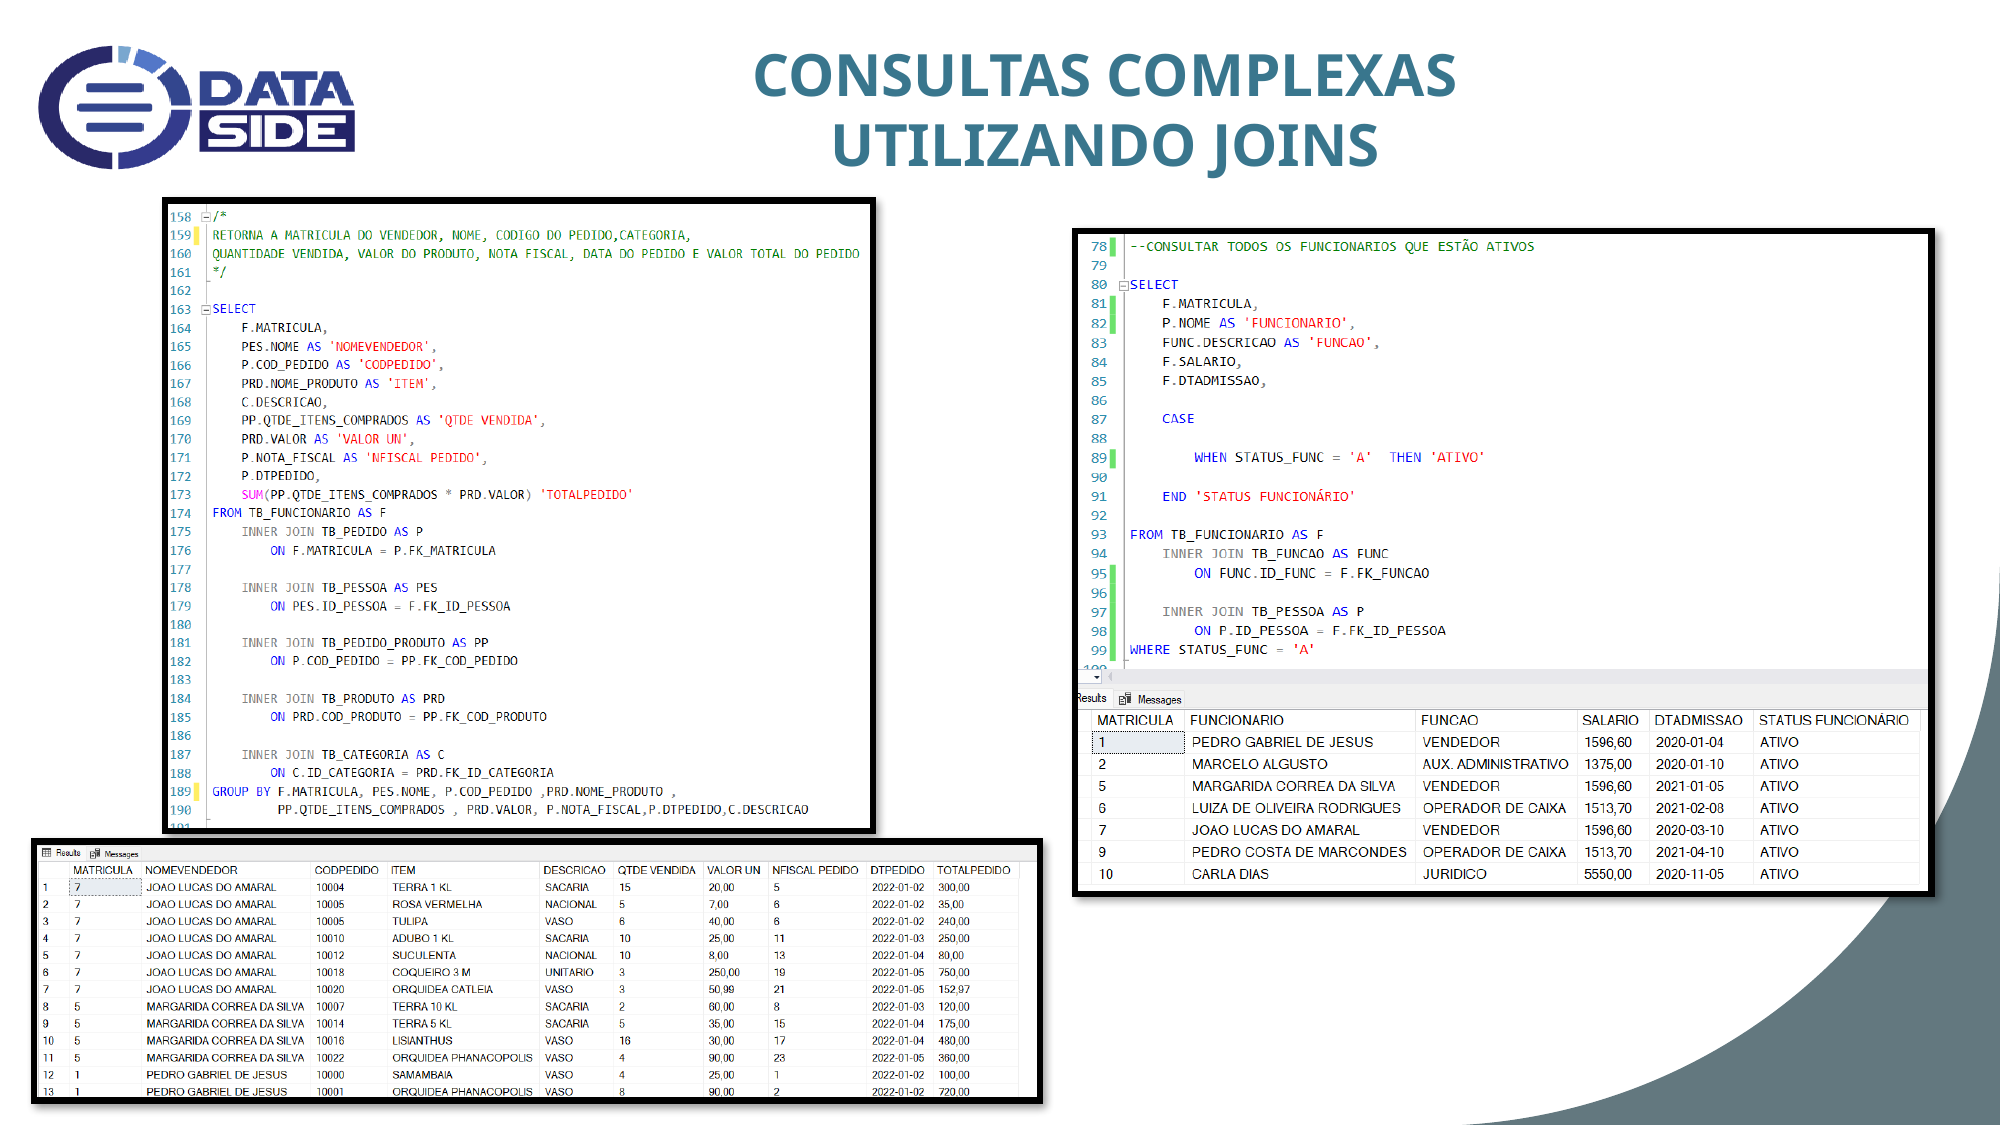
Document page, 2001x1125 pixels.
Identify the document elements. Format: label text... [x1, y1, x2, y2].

picture [168, 203, 870, 828]
text_box CONSULTAS COMPLEXAS UTILIZANDO JOINS [640, 30, 1569, 186]
picture [36, 844, 1037, 1098]
picture [1078, 234, 1929, 891]
picture [36, 27, 358, 187]
